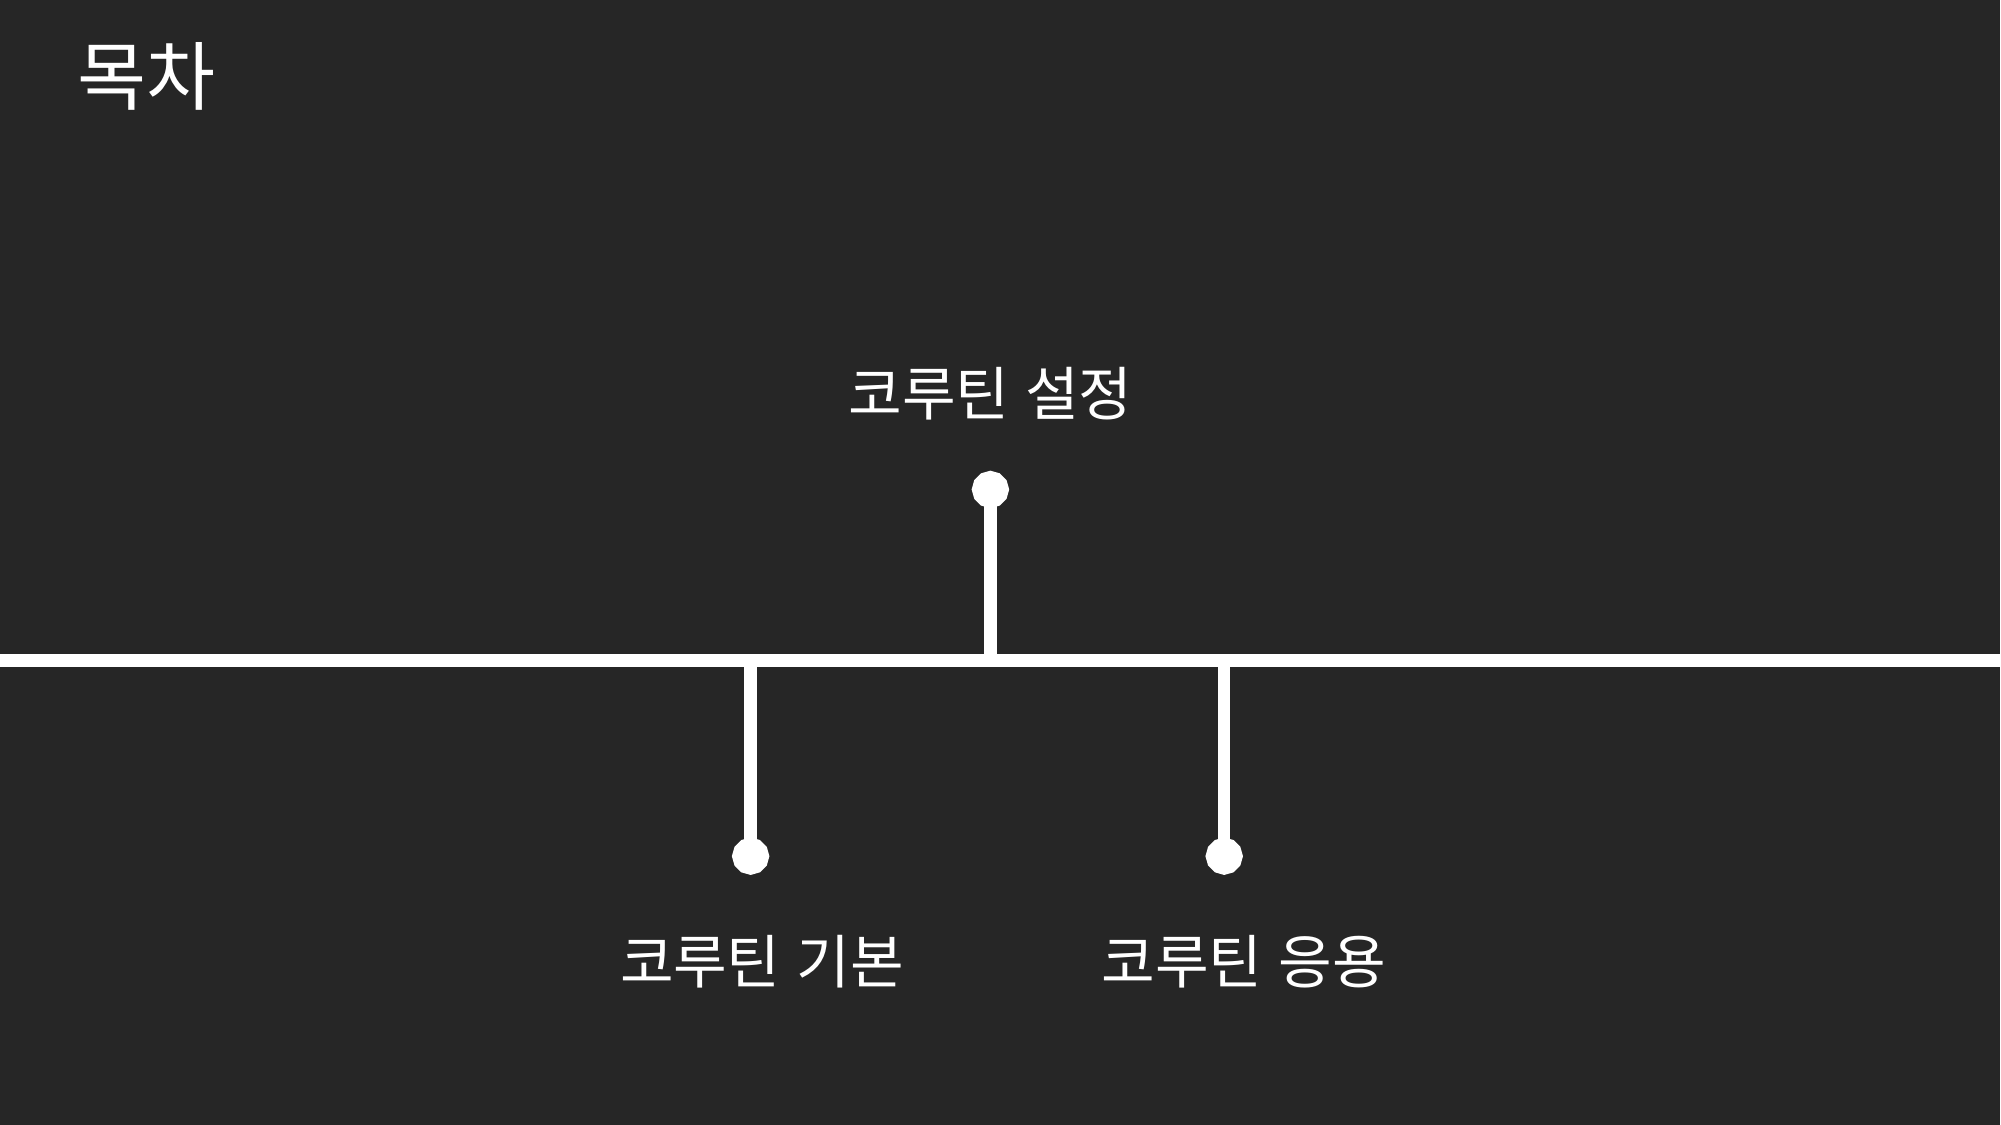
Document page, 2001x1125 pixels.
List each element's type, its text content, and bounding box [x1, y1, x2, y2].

text_box 코루틴 응용 [1021, 917, 1466, 1003]
text_box 목차 [0, 22, 451, 128]
text_box 코루틴 기본 [533, 917, 991, 1003]
text_box 코루틴 설정 [761, 349, 1220, 435]
